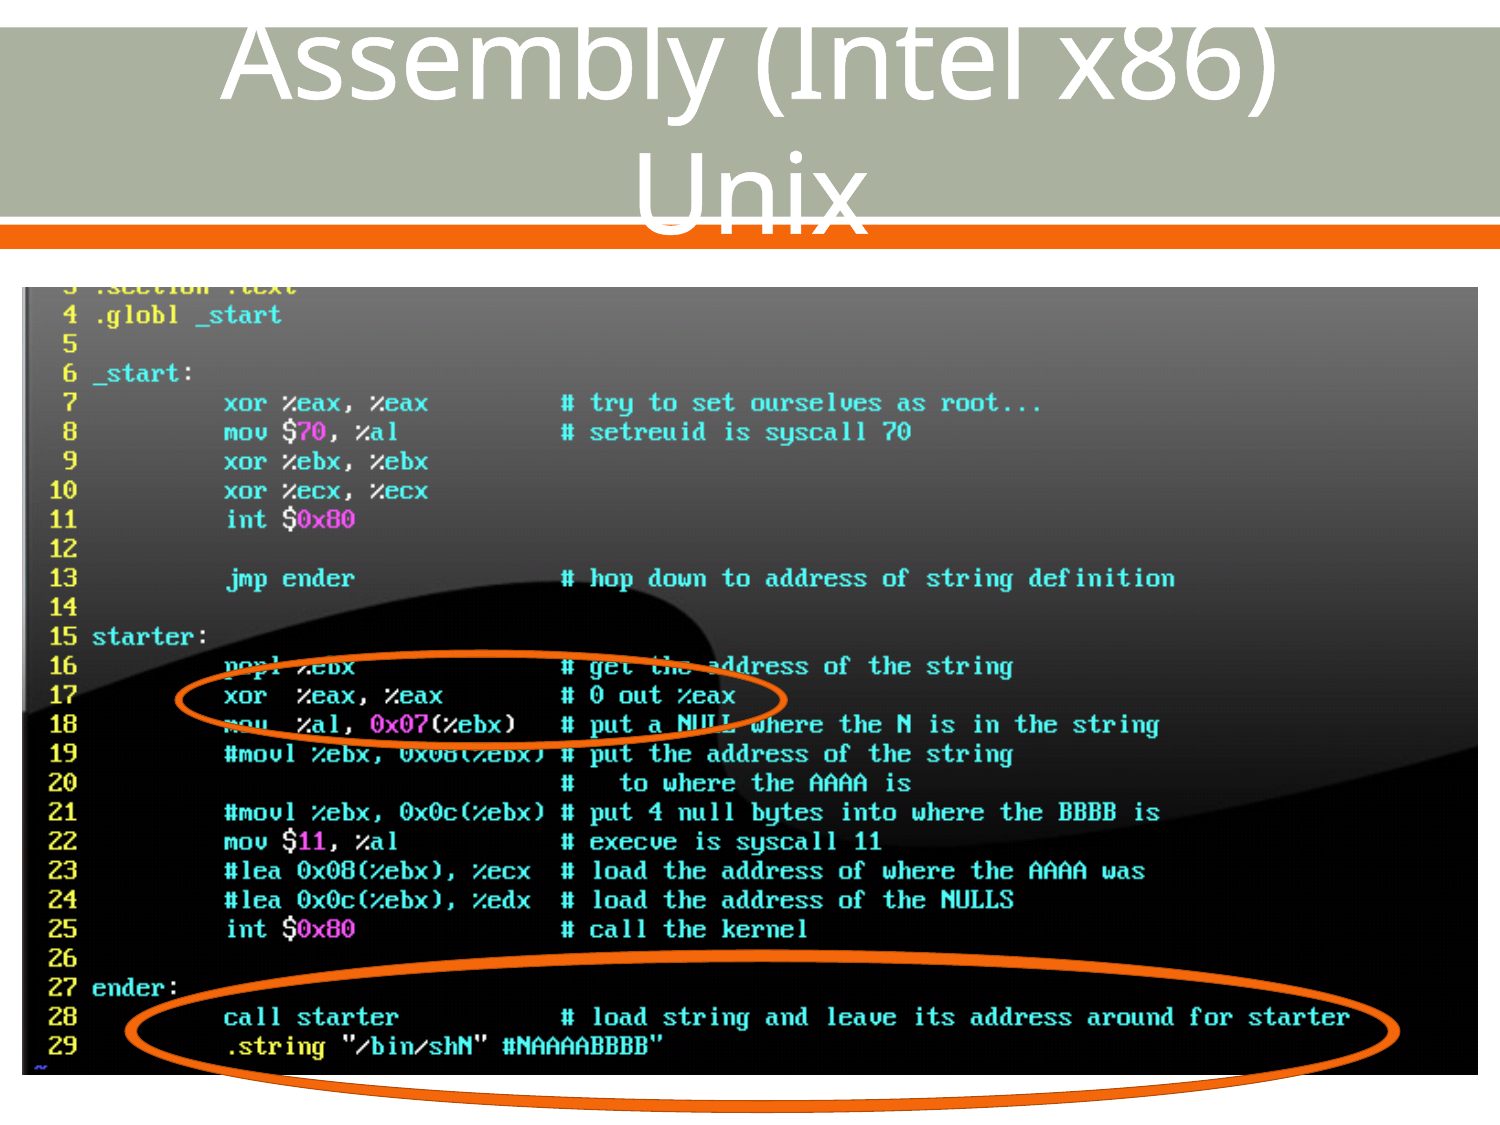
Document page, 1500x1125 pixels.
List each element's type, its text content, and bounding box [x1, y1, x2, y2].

picture [22, 287, 1478, 1076]
text_box [275, 1086, 1250, 1115]
title Assembly (Intel x86) Unix [75, 29, 1425, 213]
